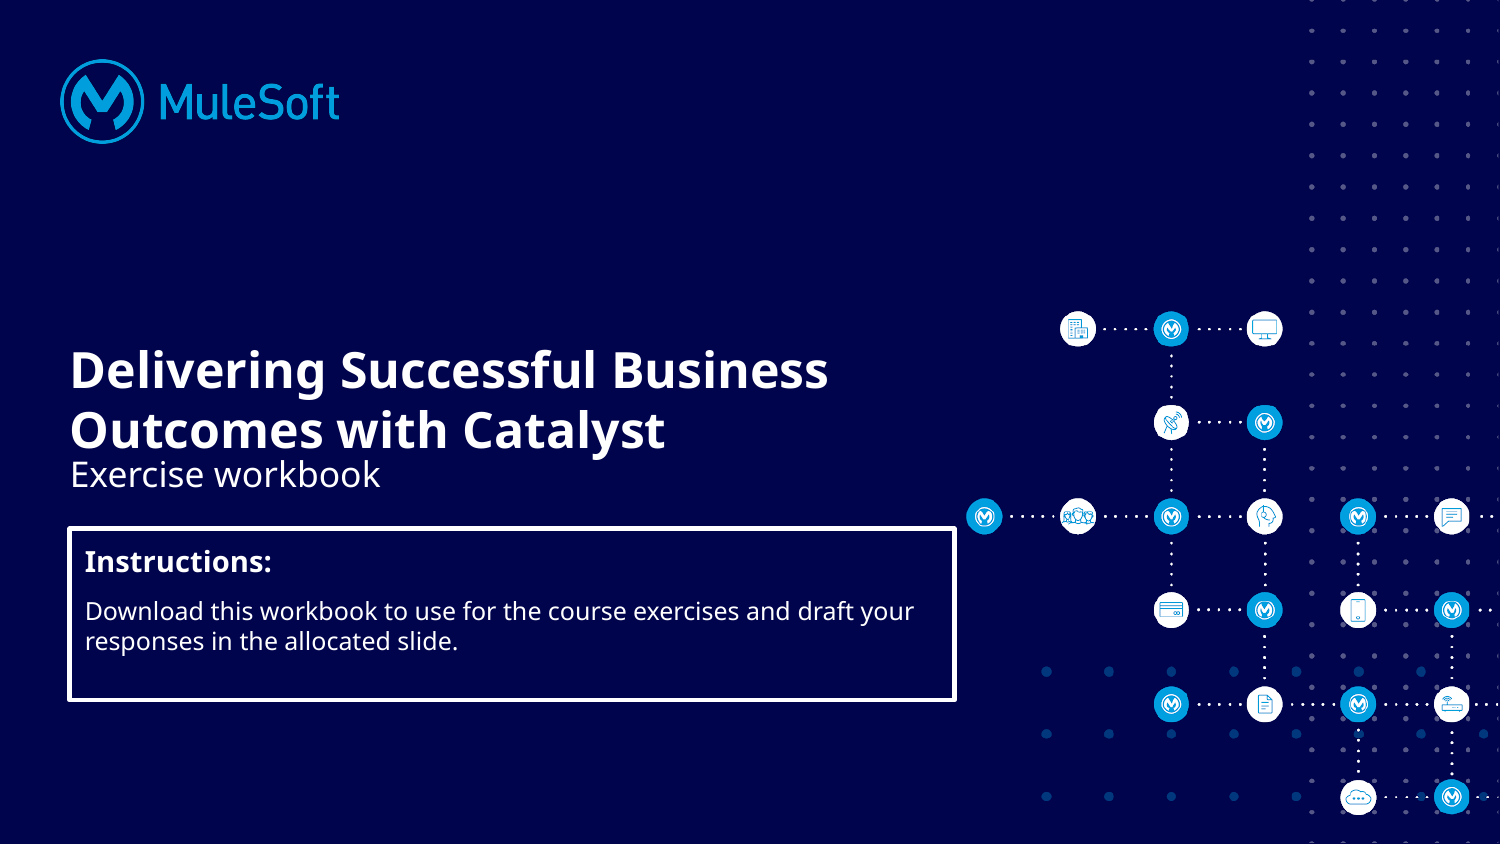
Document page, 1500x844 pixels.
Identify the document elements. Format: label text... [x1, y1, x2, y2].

picture [0, 0, 1499, 843]
title Delivering Successful Business Outcomes with Catalyst [69, 122, 878, 452]
subtitle Instructions: Download this workbook to use for the course exercises and draft your responses in the allocated slide. [69, 528, 955, 701]
subtitle Exercise workbook [69, 452, 878, 547]
